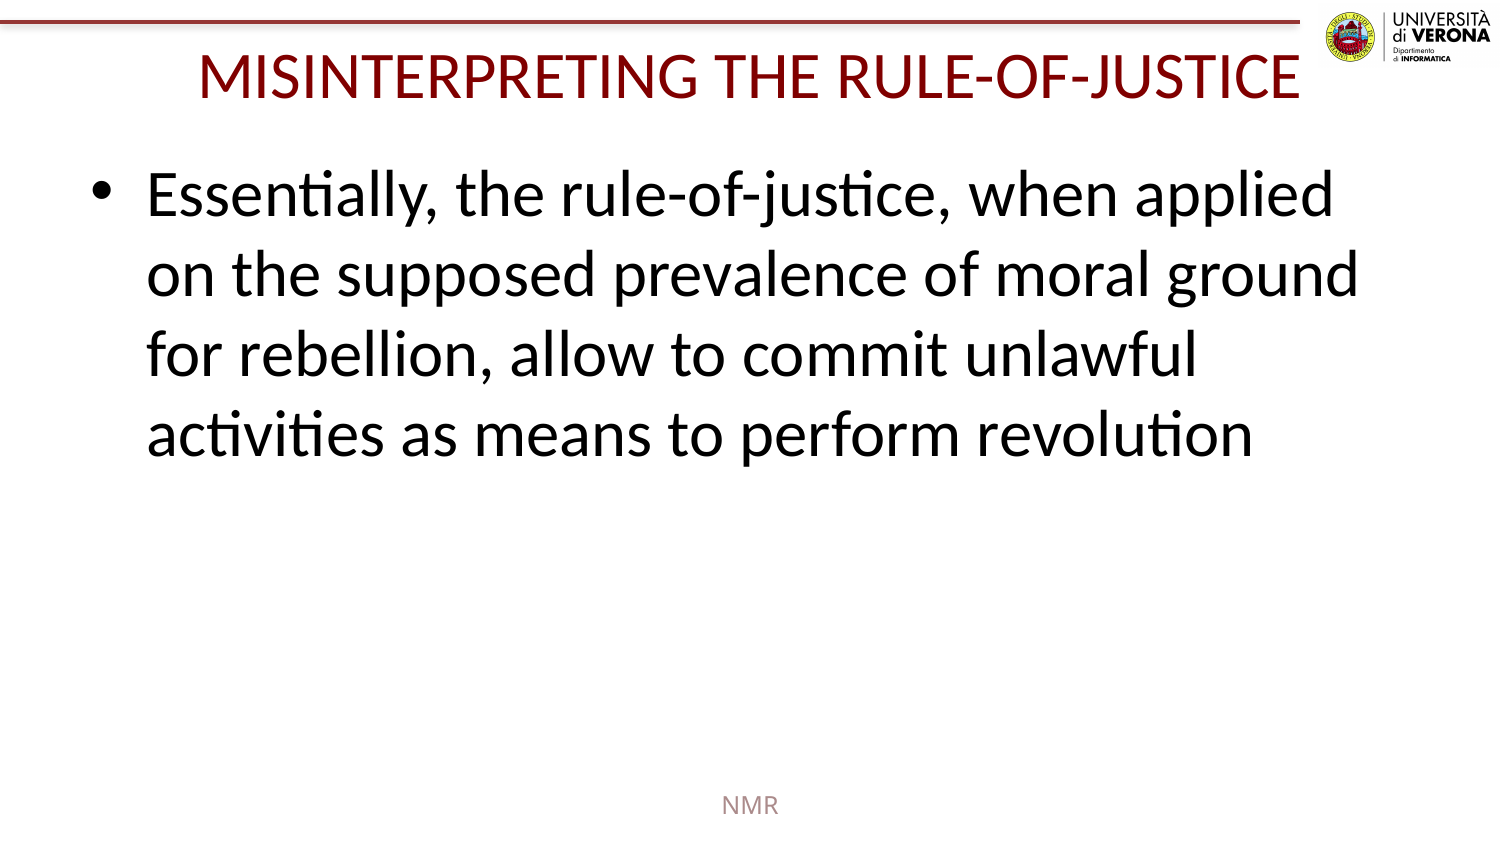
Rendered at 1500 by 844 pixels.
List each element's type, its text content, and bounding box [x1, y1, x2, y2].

list Essentially, the rule-of-justice, when applied on the supposed prevalence of moral ground for rebellion, allow to commit unlawful activities as means to perform revolution [75, 142, 1425, 754]
picture [1425, 3, 1500, 68]
footer NMR [512, 782, 988, 828]
title MISINTERPRETING THE RULE-OF-JUSTICE [75, 1, 1425, 142]
